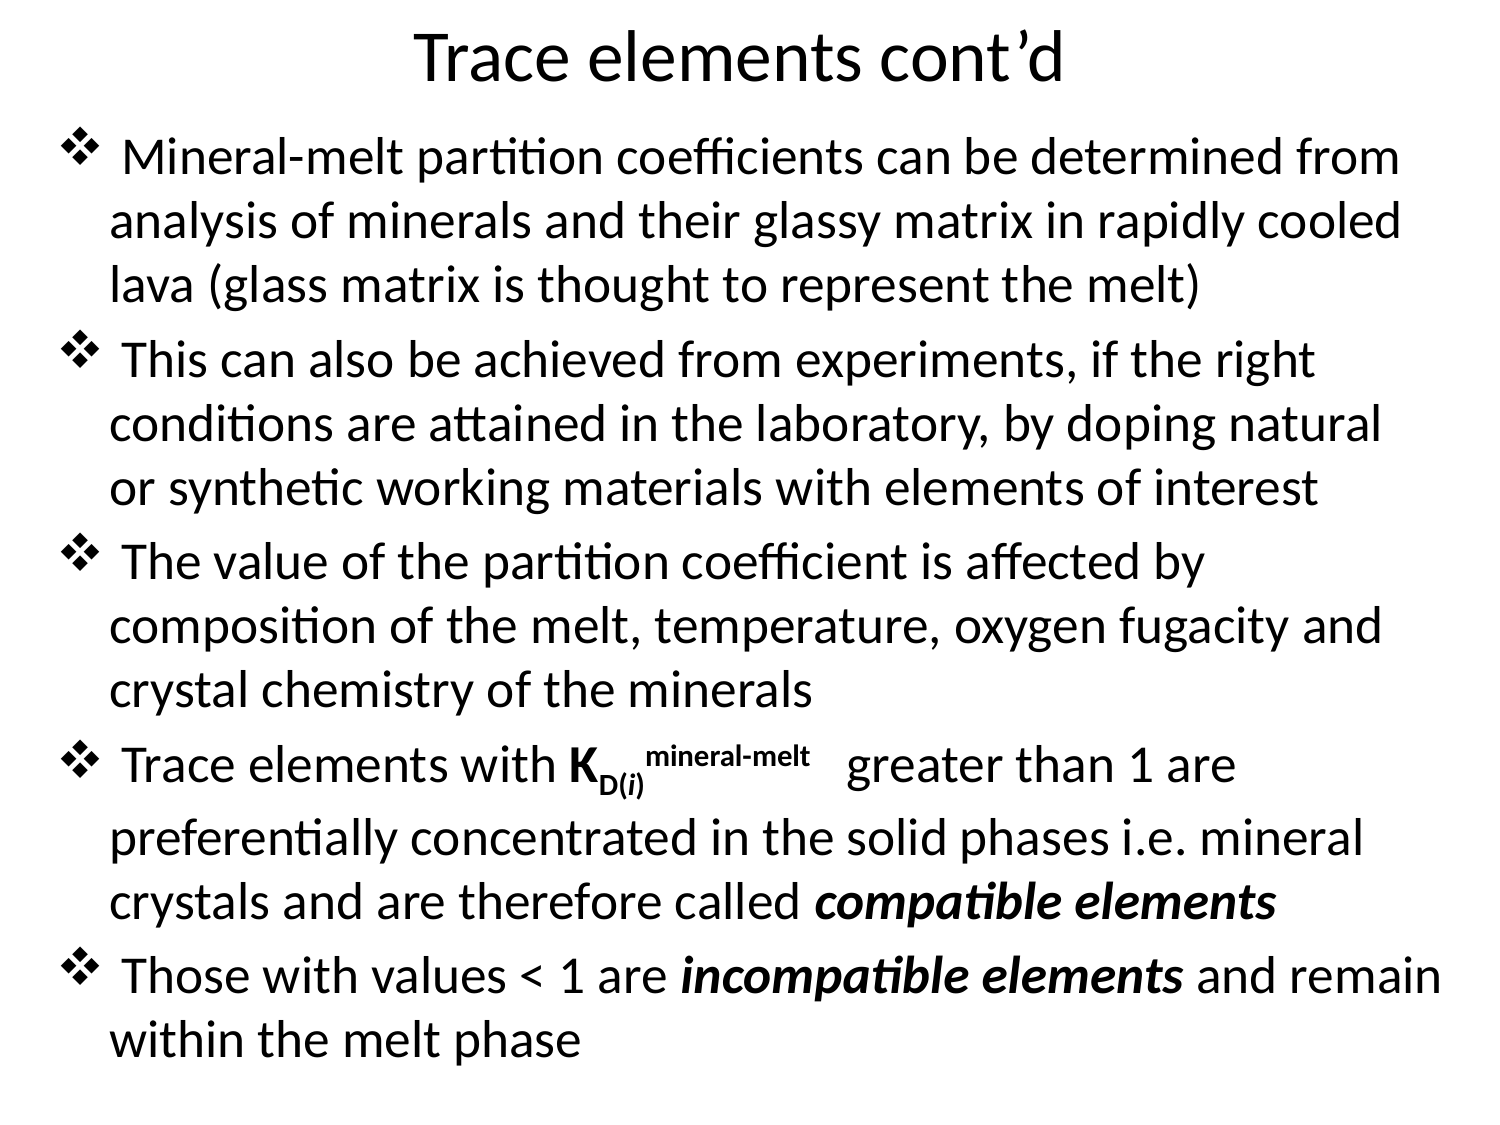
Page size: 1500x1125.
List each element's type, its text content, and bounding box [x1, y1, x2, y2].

list Mineral-melt partition coefficients can be determined from analysis of minerals and their glassy matrix in rapidly cooled lava (glass matrix is thought to represent the melt) This can also be achieved from experiments, if the right conditions are attained in the laboratory, by doping natural or synthetic working materials with elements of interest The value of the partition coefficient is affected by composition of the melt, temperature, oxygen fugacity and crystal chemistry of the minerals Trace elements with KD(i)mineral-melt greater than 1 are preferentially concentrated in the solid phases i.e. mineral crystals and are therefore called compatible elements Those with values < 1 are incompatible elements and remain within the melt phase [41, 113, 1459, 1094]
title Trace elements cont’d [64, 0, 1415, 104]
